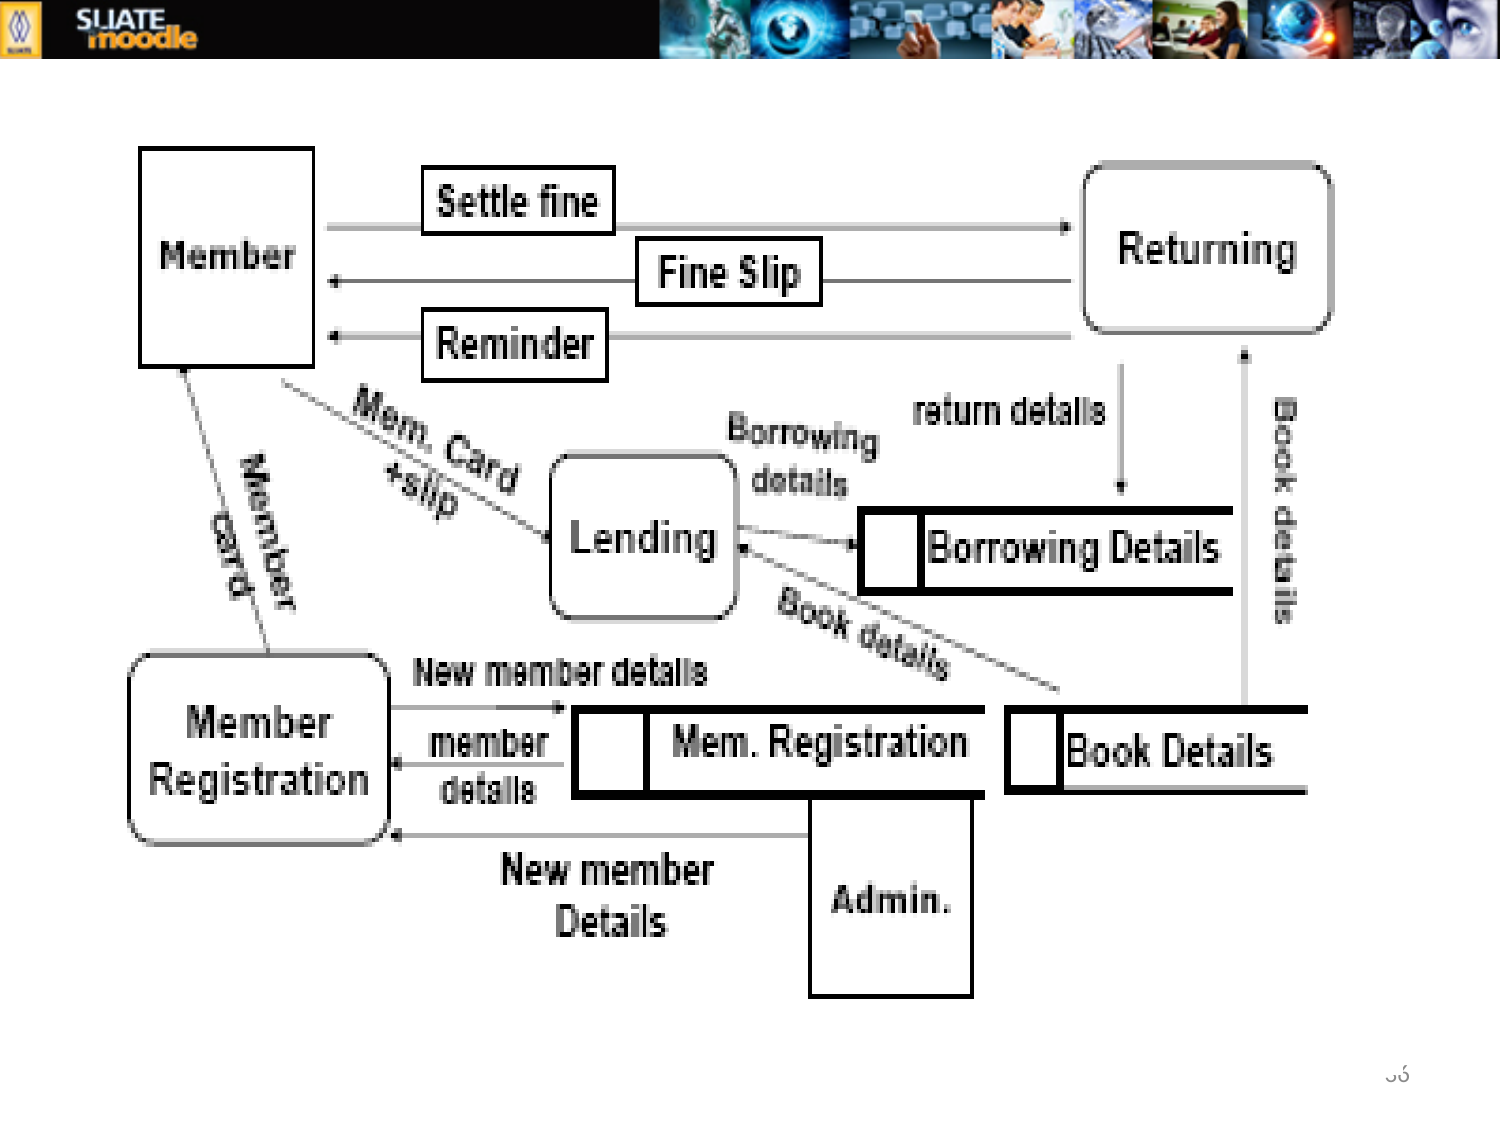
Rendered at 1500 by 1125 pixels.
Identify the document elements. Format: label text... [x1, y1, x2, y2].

picture [0, 0, 1500, 59]
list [74, 99, 1404, 1076]
slide_number 36 [1074, 1042, 1425, 1103]
